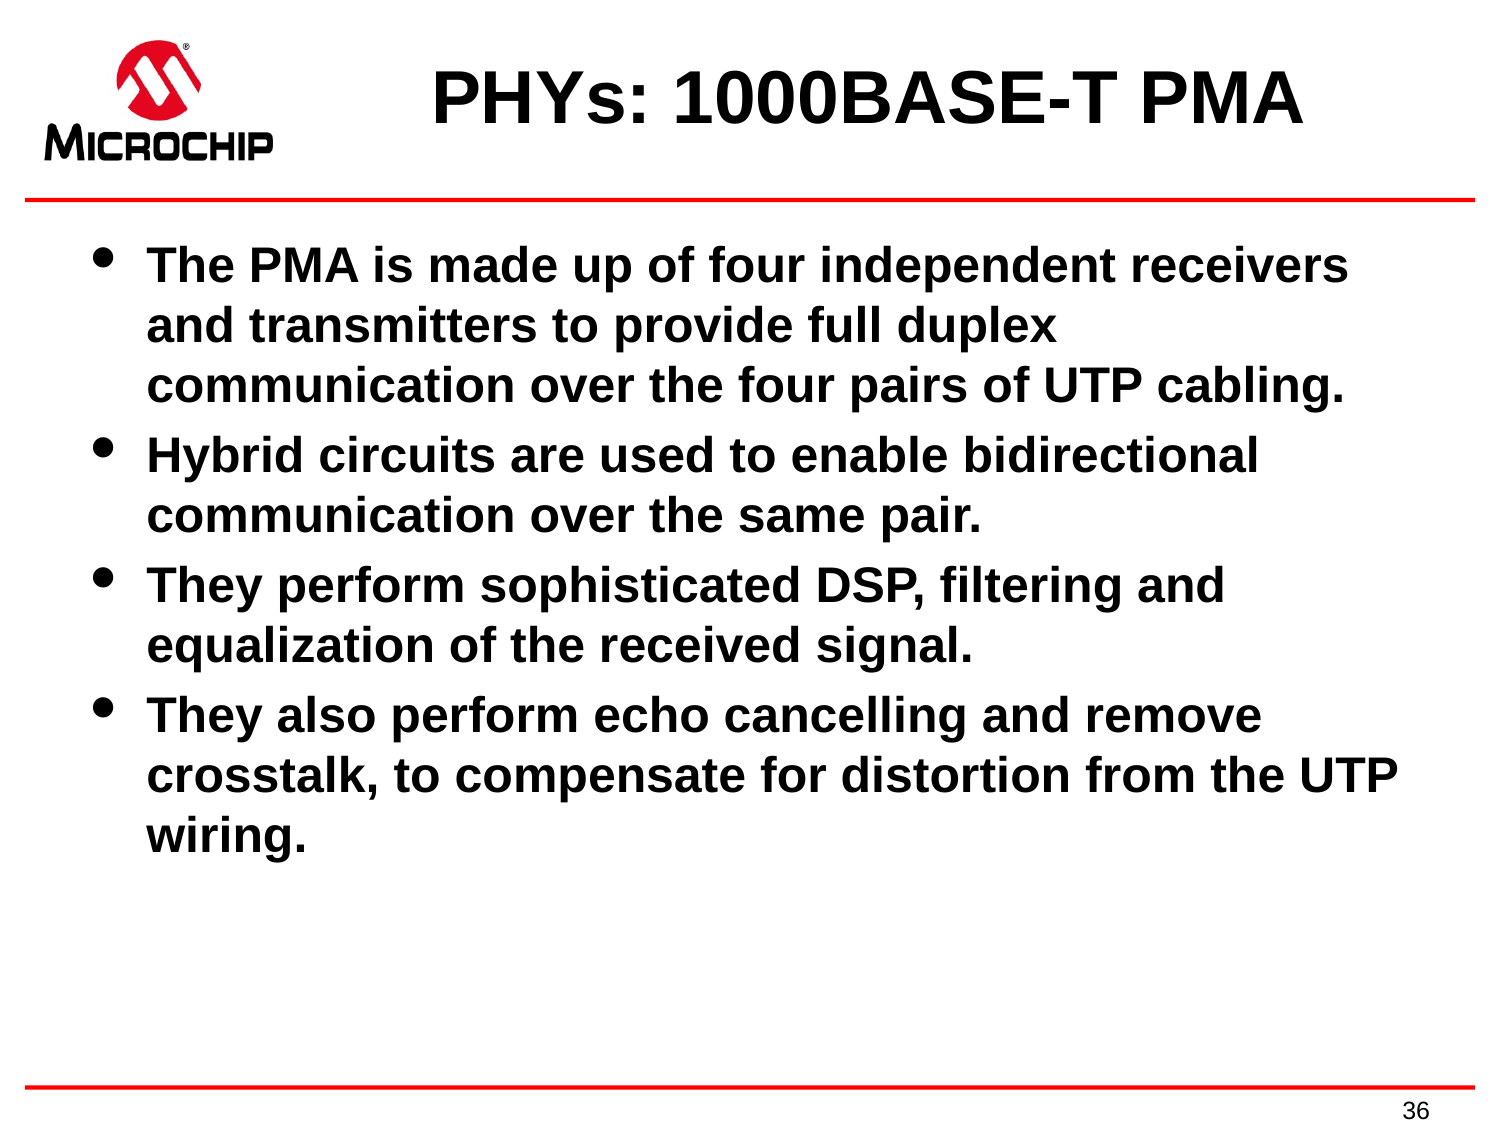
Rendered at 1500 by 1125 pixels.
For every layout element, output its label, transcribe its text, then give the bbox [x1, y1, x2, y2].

picture [41, 38, 275, 163]
list The PMA is made up of four independent receivers and transmitters to provide full duplex communication over the four pairs of UTP cabling. Hybrid circuits are used to enable bidirectional communication over the same pair. They perform sophisticated DSP, filtering and equalization of the received signal. They also perform echo cancelling and remove crosstalk, to compensate for distortion from the UTP wiring. [75, 224, 1425, 968]
title PHYs: 1000BASE-T PMA [312, 32, 1425, 175]
